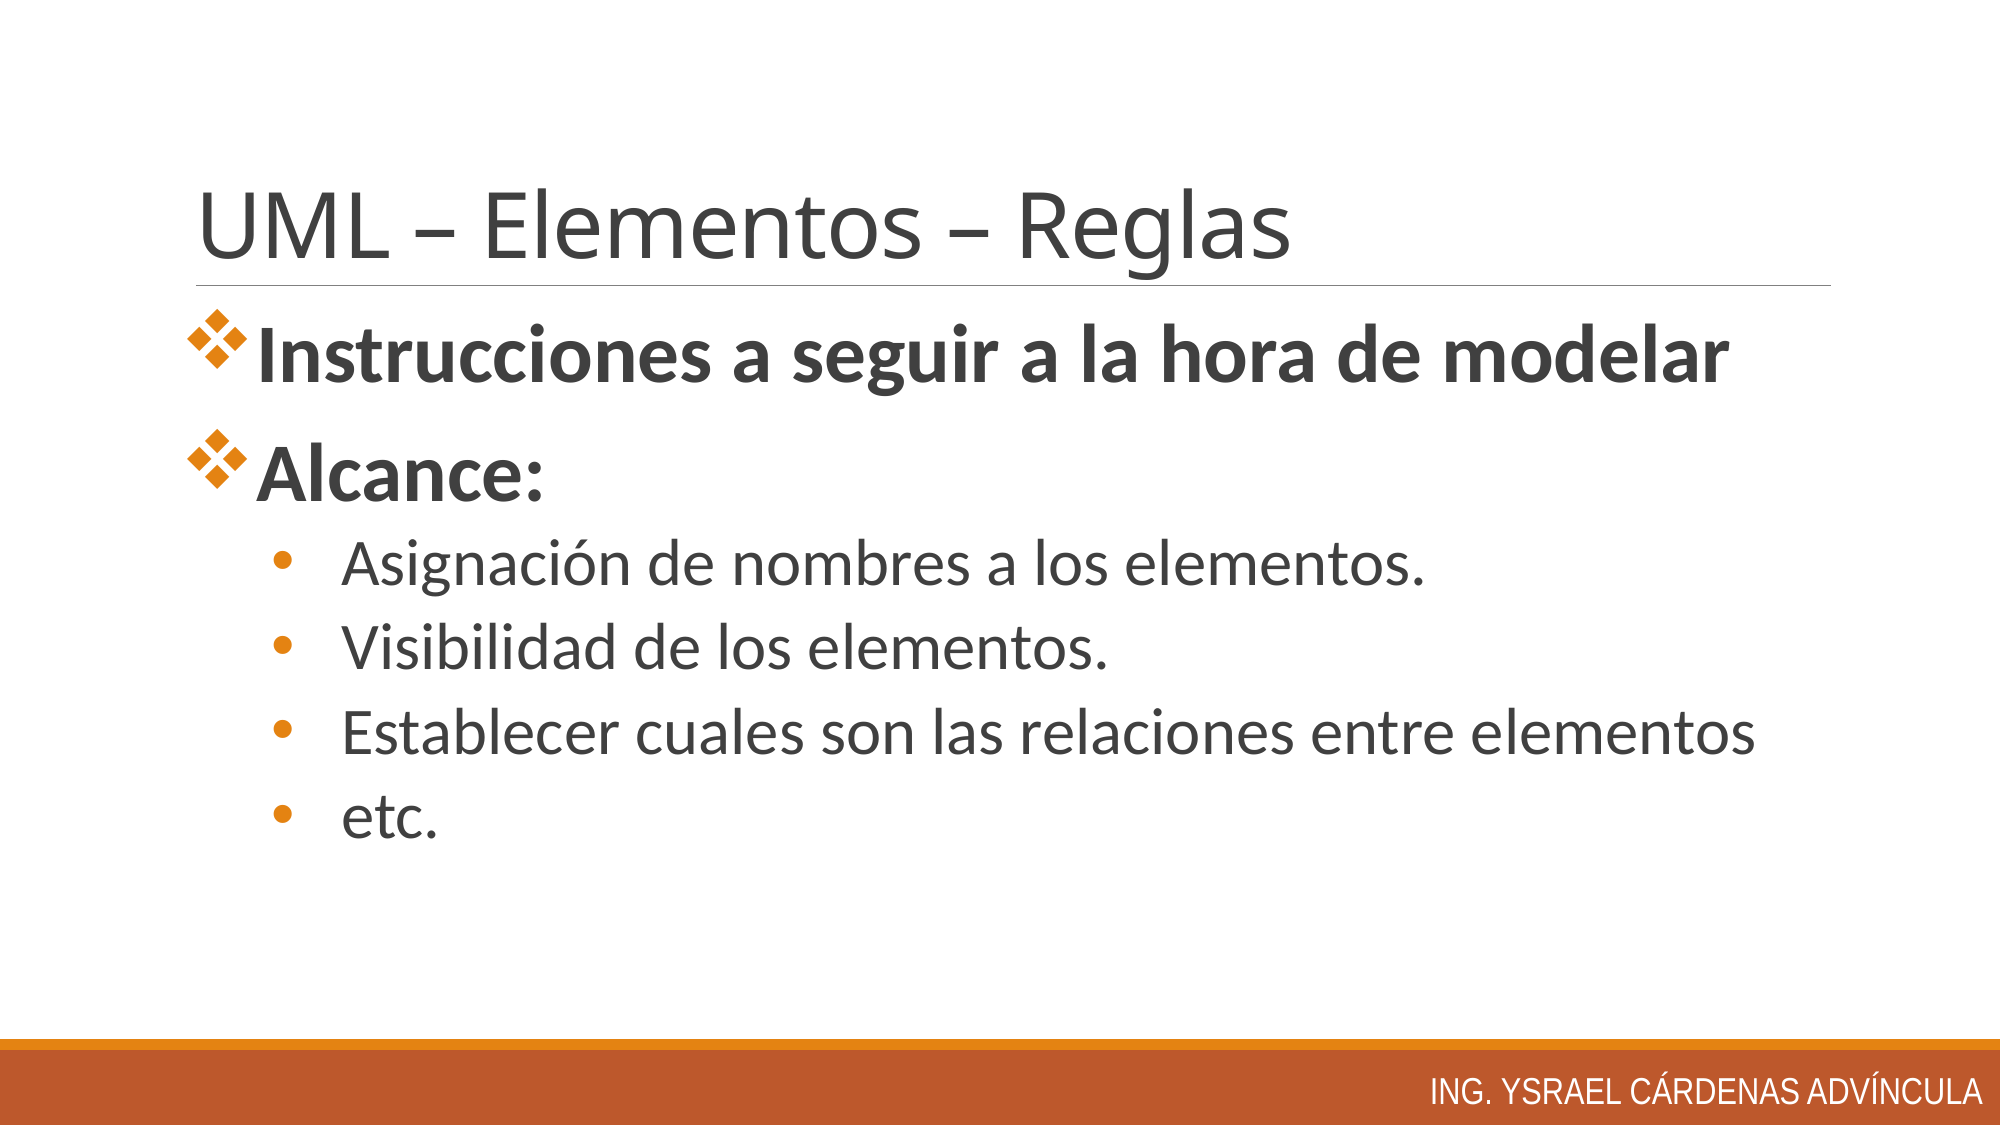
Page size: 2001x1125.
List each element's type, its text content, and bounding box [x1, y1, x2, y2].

list Instrucciones a seguir a la hora de modelar Alcance: Asignación de nombres a los elementos. Visibilidad de los elementos. Establecer cuales son las relaciones entre elementos etc. [180, 302, 1830, 1037]
title UML – Elementos – Reglas [180, 47, 1830, 285]
footer Ing. Ysrael Cárdenas Advíncula [1207, 1059, 1999, 1120]
